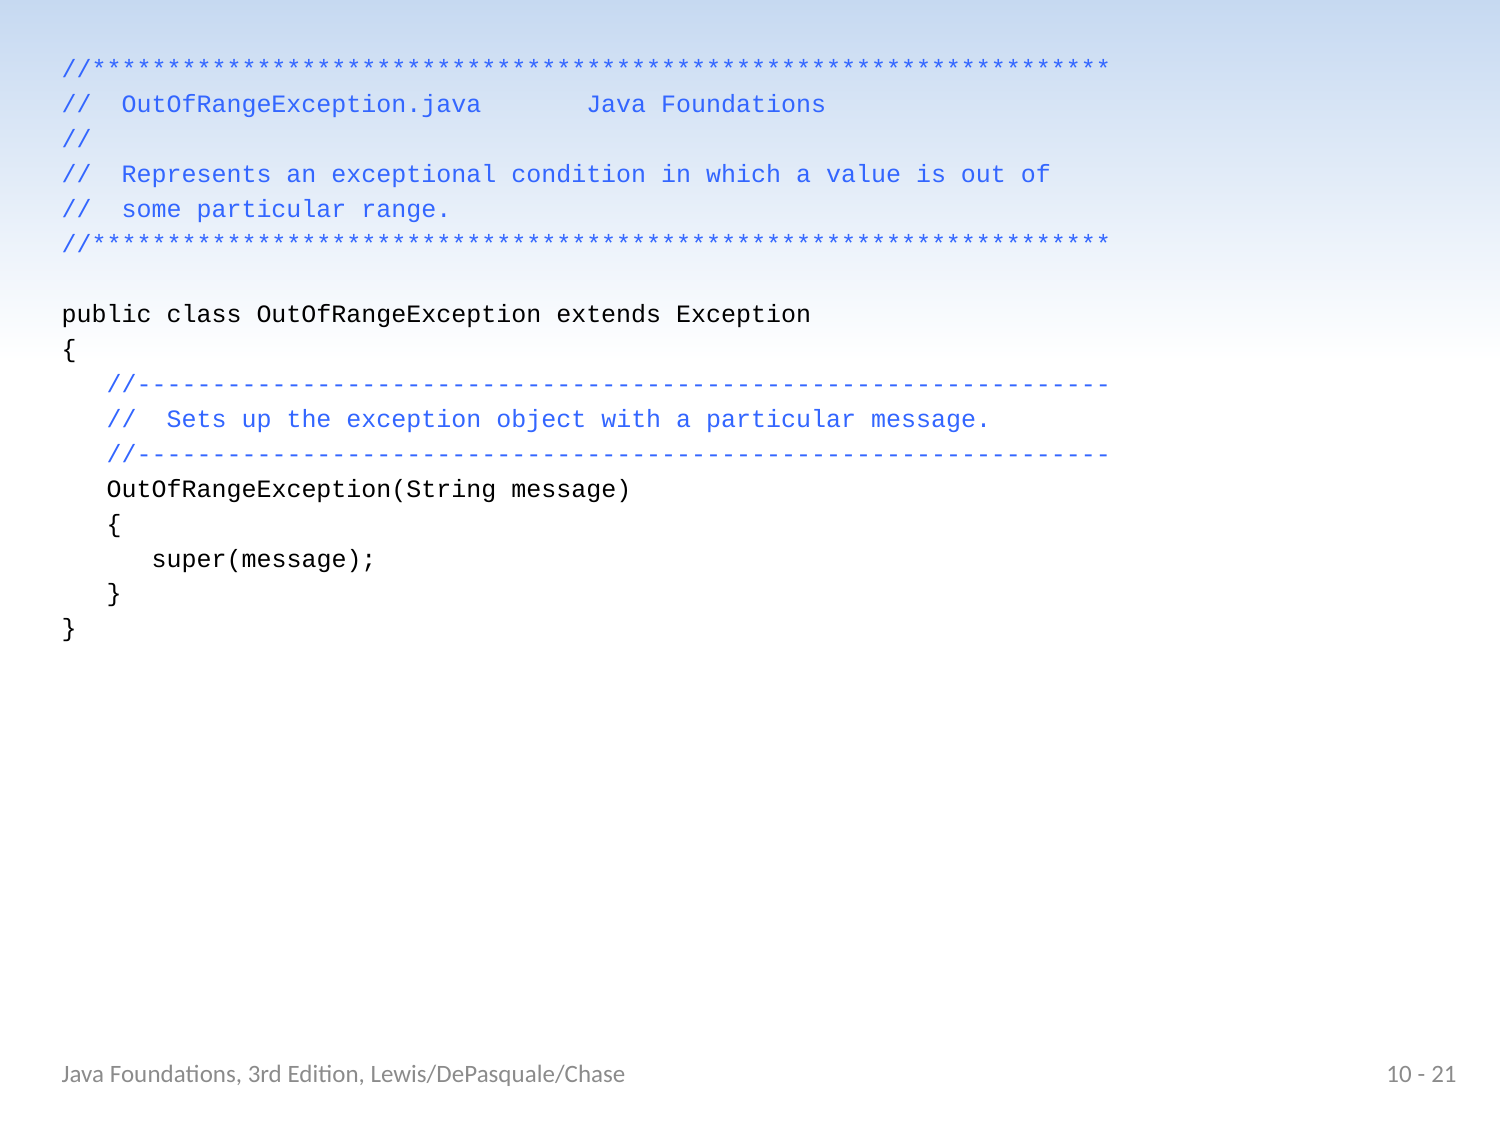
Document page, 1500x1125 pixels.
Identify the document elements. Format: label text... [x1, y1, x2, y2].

list //******************************************************************** // OutOfRangeException.java Java Foundations // // Represents an exceptional condition in which a value is out of // some particular range. //******************************************************************** public class OutOfRangeException extends Exception { //----------------------------------------------------------------- // Sets up the exception object with a particular message. //----------------------------------------------------------------- OutOfRangeException(String message) { super(message); } } [46, 45, 1473, 1043]
footer Java Foundations, 3rd Edition, Lewis/DePasquale/Chase [46, 1042, 1122, 1103]
slide_number 10 - 21 [1122, 1042, 1472, 1103]
